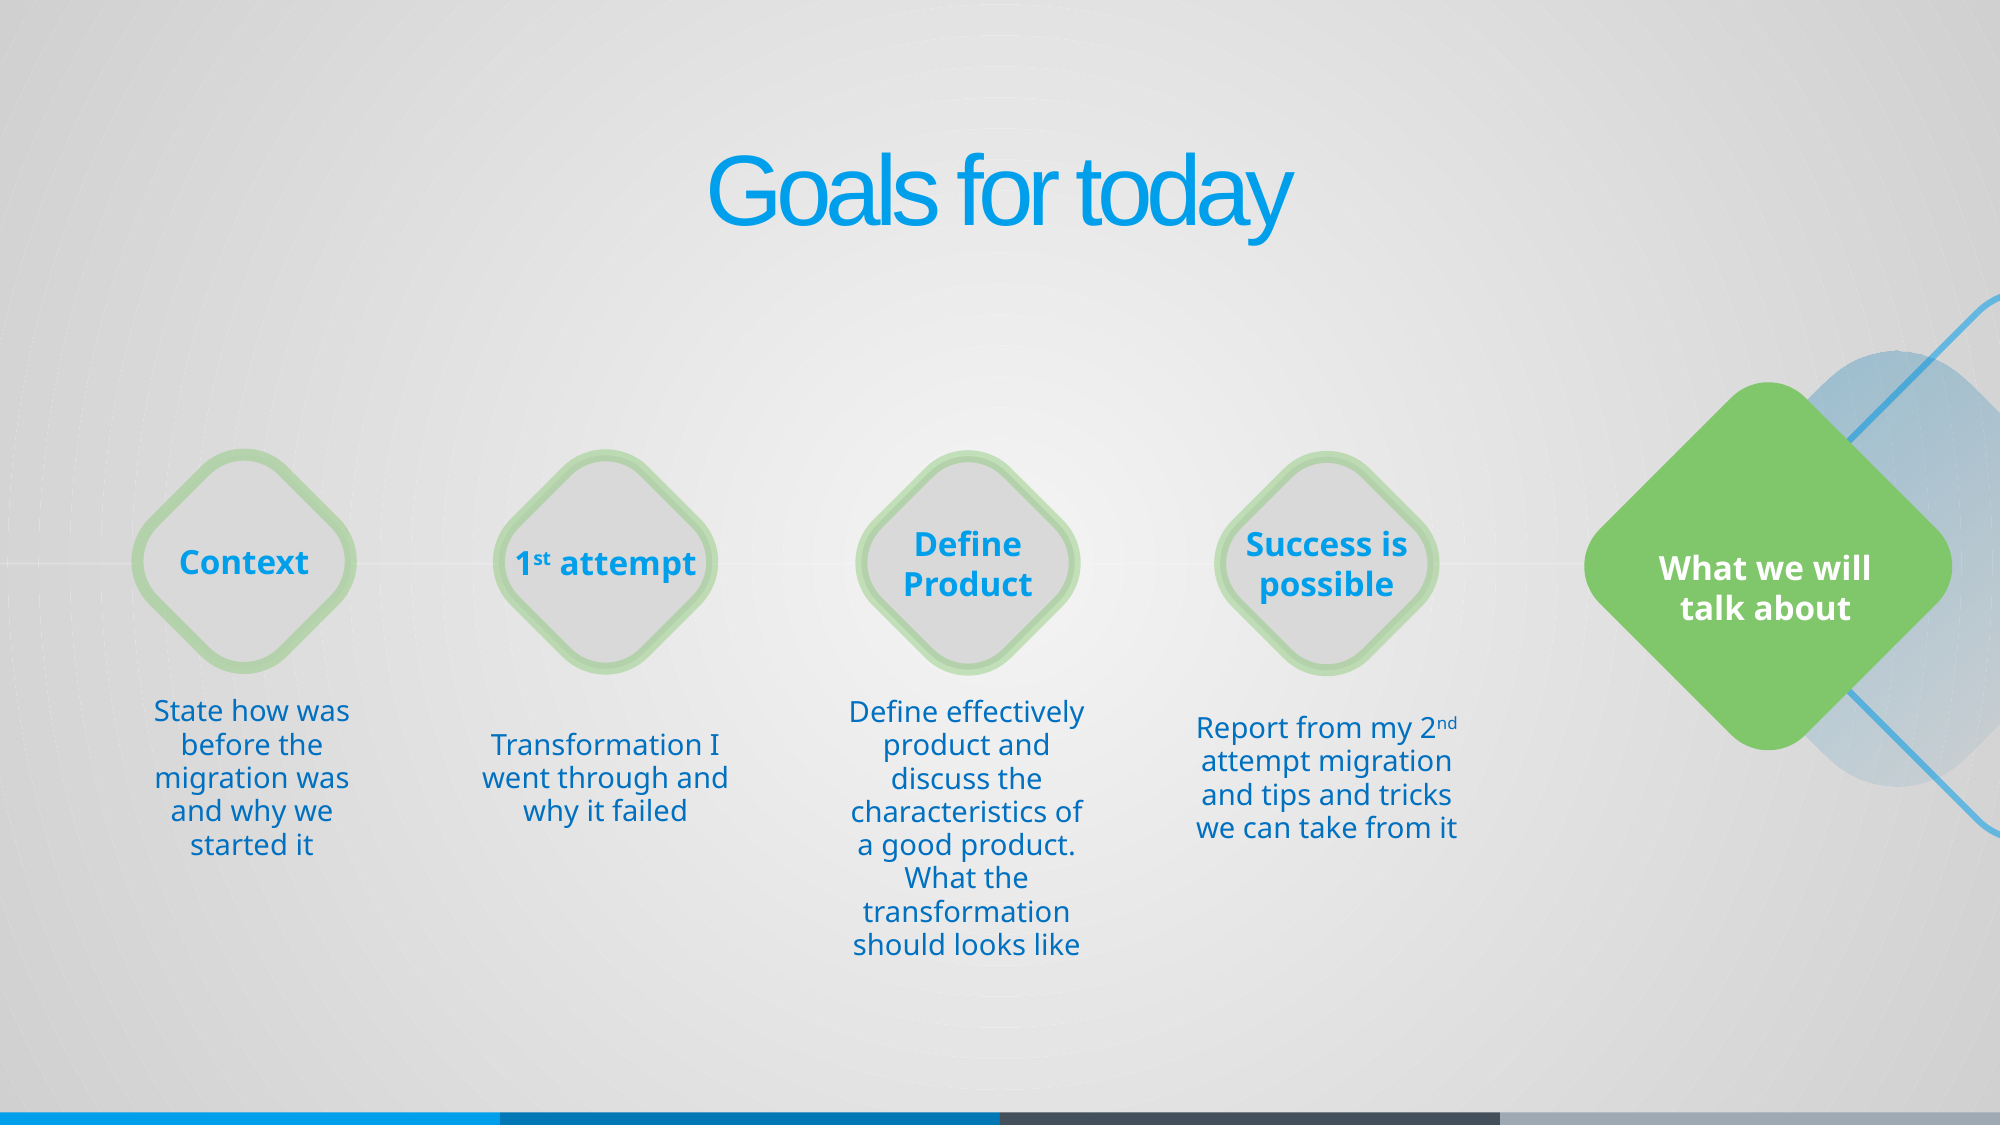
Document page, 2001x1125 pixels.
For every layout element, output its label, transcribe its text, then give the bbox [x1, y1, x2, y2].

text_box [1936, 726, 2000, 836]
text_box 1st attempt [497, 454, 714, 563]
text_box State how was before the migration was and why we started it [115, 687, 389, 869]
text_box Success is possible [1219, 455, 1435, 563]
text_box [1805, 349, 2000, 788]
text_box 1st attempt [497, 564, 714, 670]
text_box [1622, 420, 1914, 712]
text_box [1932, 296, 2000, 411]
text_box Context [136, 564, 352, 670]
text_box Success is possible [1219, 564, 1435, 672]
text_box Define Product [860, 564, 1076, 671]
text_box Report from my 2nd attempt migration and tips and tricks we can take from it [1173, 703, 1481, 852]
text_box Define Product [860, 455, 1076, 563]
text_box Goals for today [0, 118, 2000, 253]
text_box Define effectively product and discuss the characteristics of a good product. What the transformation should looks like [825, 687, 1109, 969]
text_box Context [136, 453, 352, 563]
text_box Transformation I went through and why it failed [443, 720, 768, 835]
